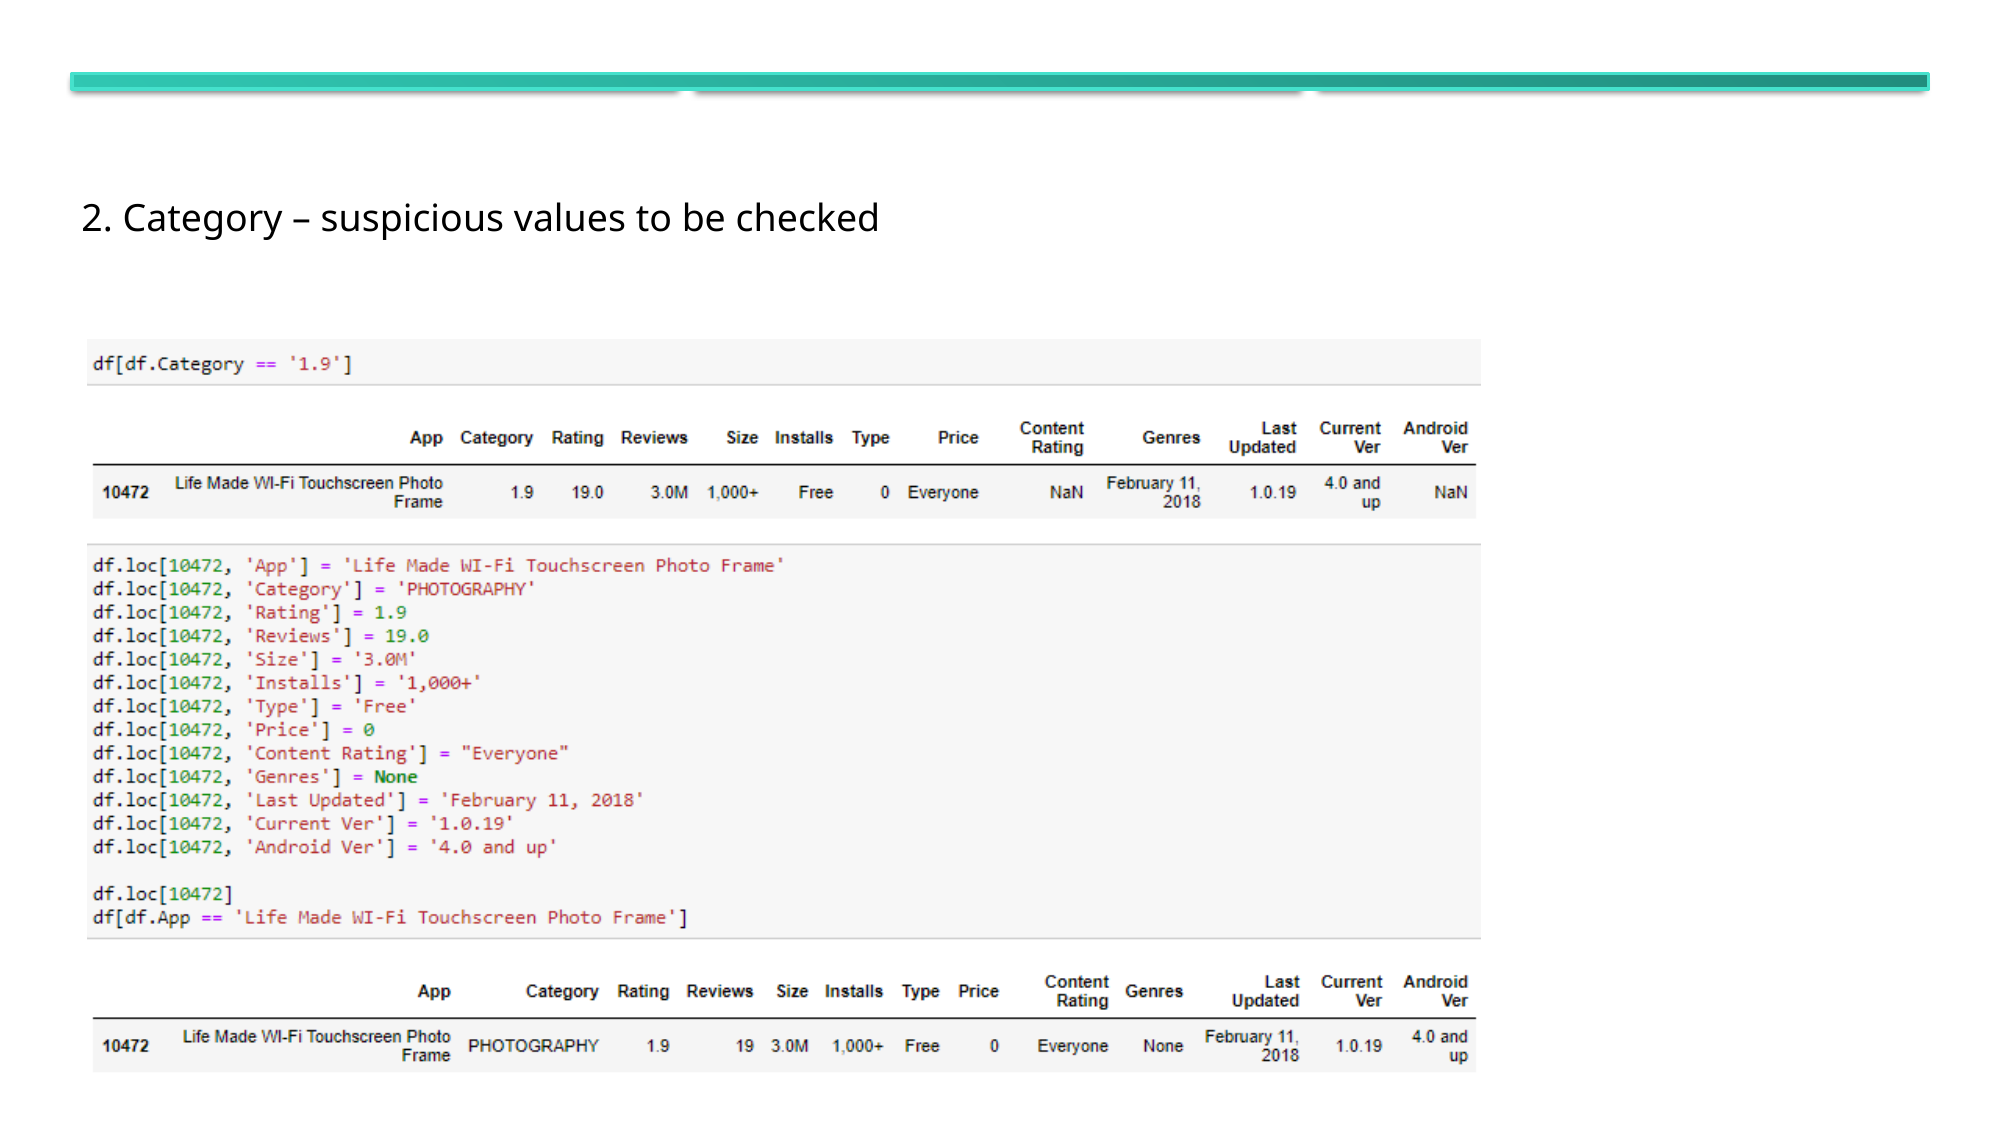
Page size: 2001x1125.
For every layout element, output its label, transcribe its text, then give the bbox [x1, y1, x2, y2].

picture [86, 338, 1482, 1075]
text_box 2. Category – suspicious values to be checked [66, 186, 896, 292]
text_box [70, 72, 1930, 91]
